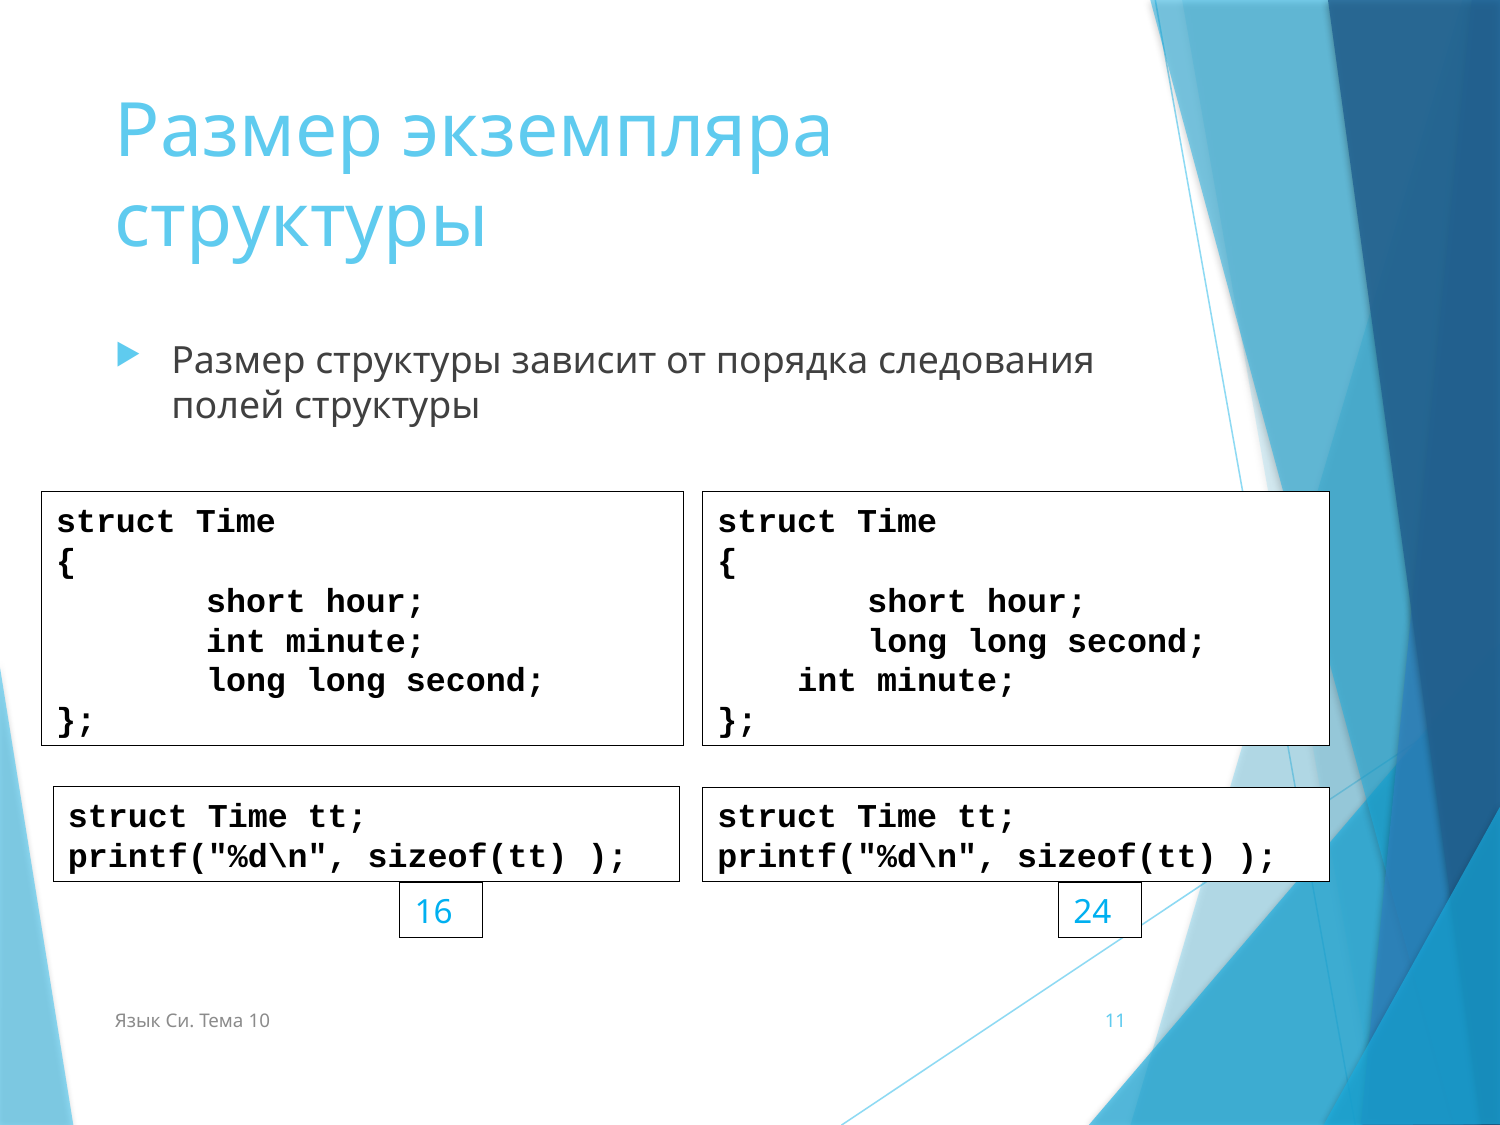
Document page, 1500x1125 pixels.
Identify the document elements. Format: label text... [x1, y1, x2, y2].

text_box 24 [1058, 882, 1142, 938]
text_box struct Time { short hour; long long second; int minute; }; [702, 491, 1330, 746]
text_box struct Time { short hour; int minute; long long second; }; [41, 491, 684, 746]
footer Язык Си. Тема 10 [99, 991, 859, 1051]
slide_number 11 [1057, 991, 1142, 1051]
text_box struct Time tt; printf("%d\n", sizeof(tt) ); [53, 786, 680, 882]
text_box struct Time tt; printf("%d\n", sizeof(tt) ); [702, 787, 1330, 882]
list Размер структуры зависит от порядка следования полей структуры [100, 328, 1142, 466]
title Размер экземпляра структуры [99, 73, 1142, 291]
text_box 16 [399, 882, 483, 938]
